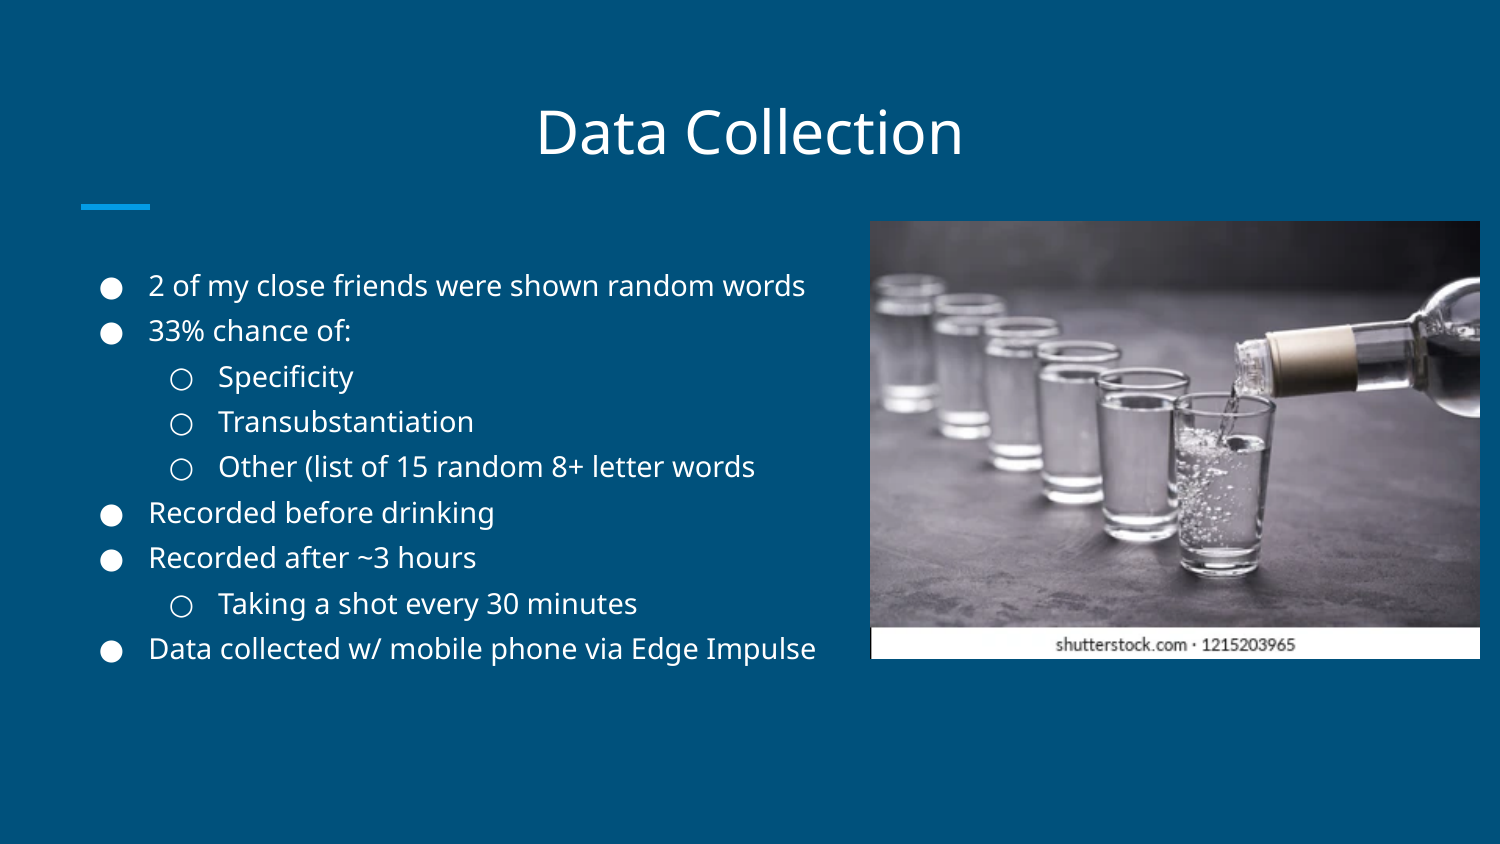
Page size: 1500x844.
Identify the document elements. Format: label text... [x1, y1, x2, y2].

picture [871, 222, 1479, 658]
list 2 of my close friends were shown random words 33% chance of: Specificity Transubstantiation Other (list of 15 random 8+ letter words Recorded before drinking Recorded after ~3 hours Taking a shot every 30 minutes Data collected w/ mobile phone via Edge Impulse [63, 244, 860, 750]
title Data Collection [63, 75, 1437, 188]
